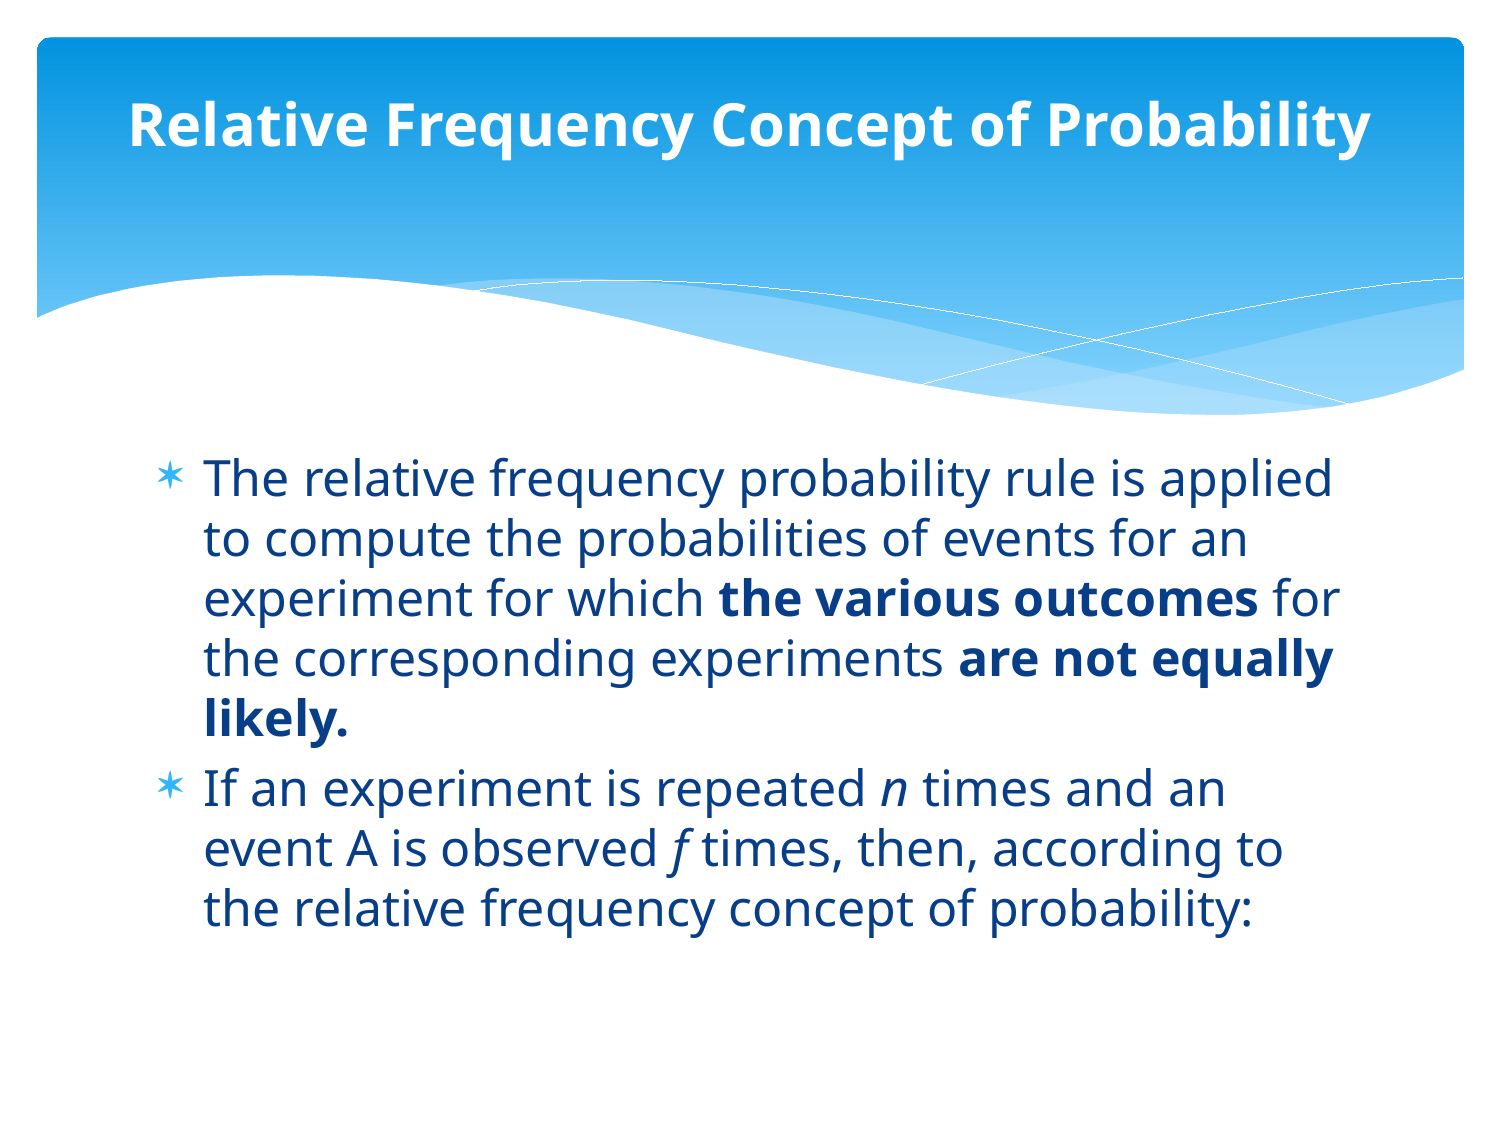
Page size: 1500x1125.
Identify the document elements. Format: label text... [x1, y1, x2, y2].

title Relative Frequency Concept of Probability [75, 55, 1425, 261]
